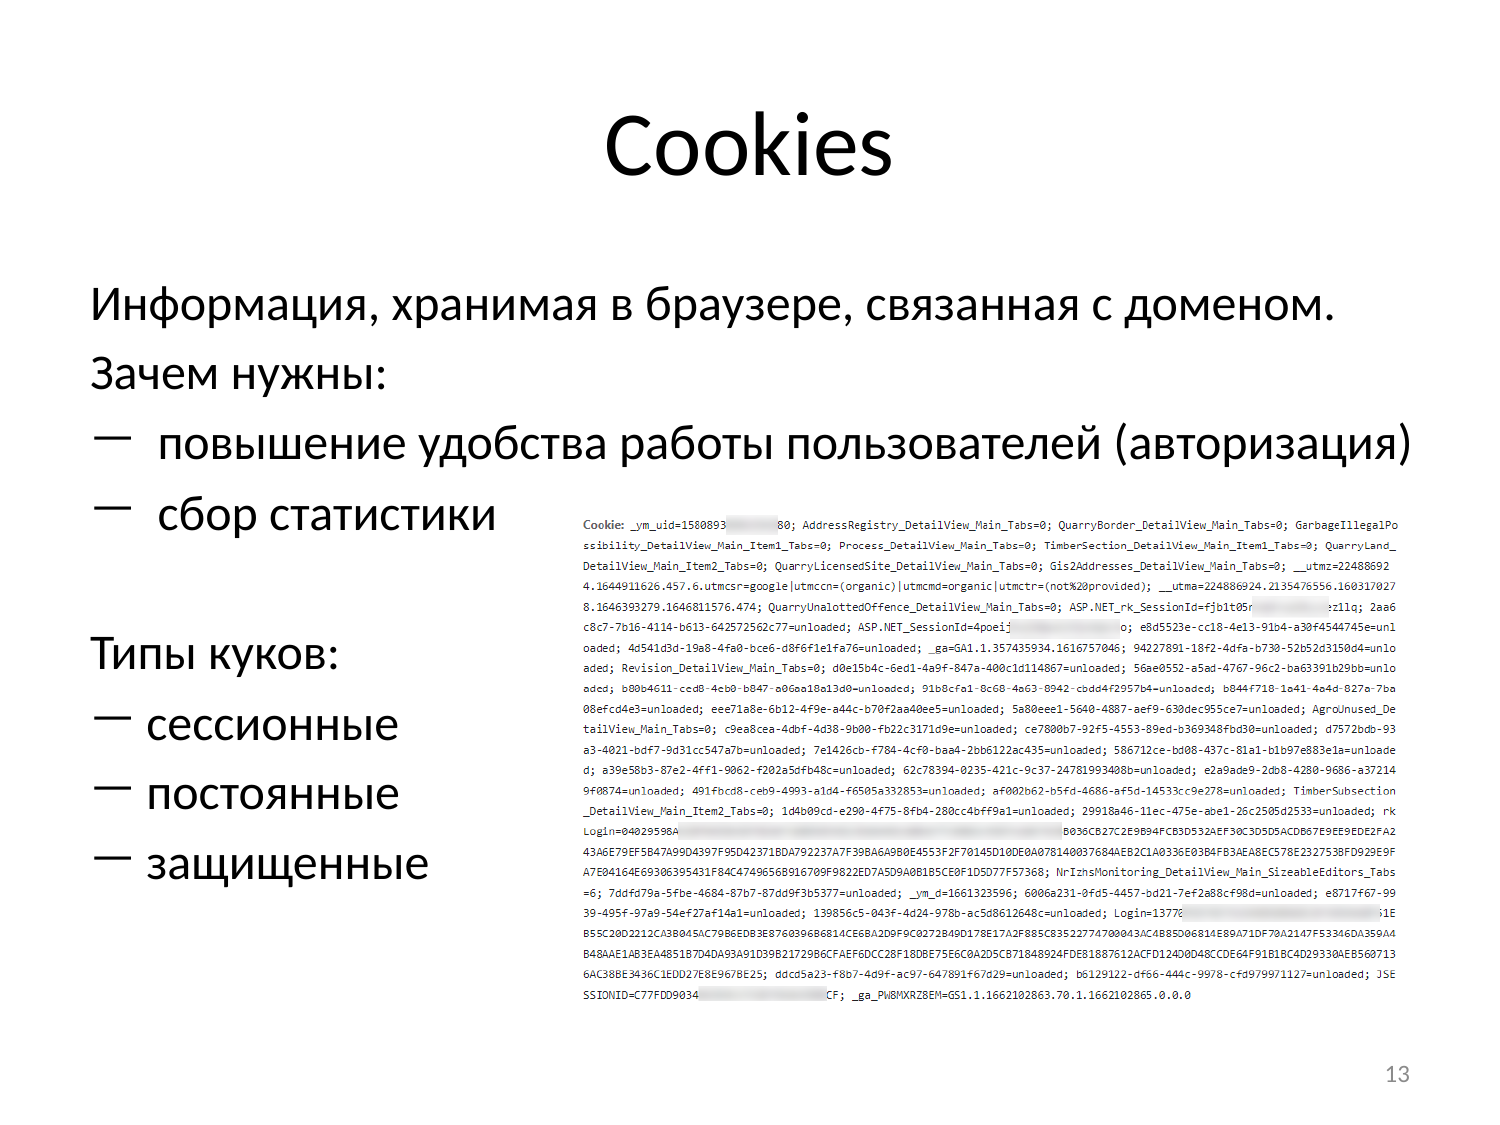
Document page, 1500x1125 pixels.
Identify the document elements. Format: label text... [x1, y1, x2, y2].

list Информация, хранимая в браузере, связанная с доменом. Зачем нужны: повышение удобства работы пользователей (авторизация) сбор статистики Типы куков: сессионные постоянные защищенные [75, 262, 1462, 1005]
title Cookies [75, 45, 1425, 233]
picture [571, 512, 1404, 1006]
slide_number 13 [1074, 1042, 1425, 1103]
